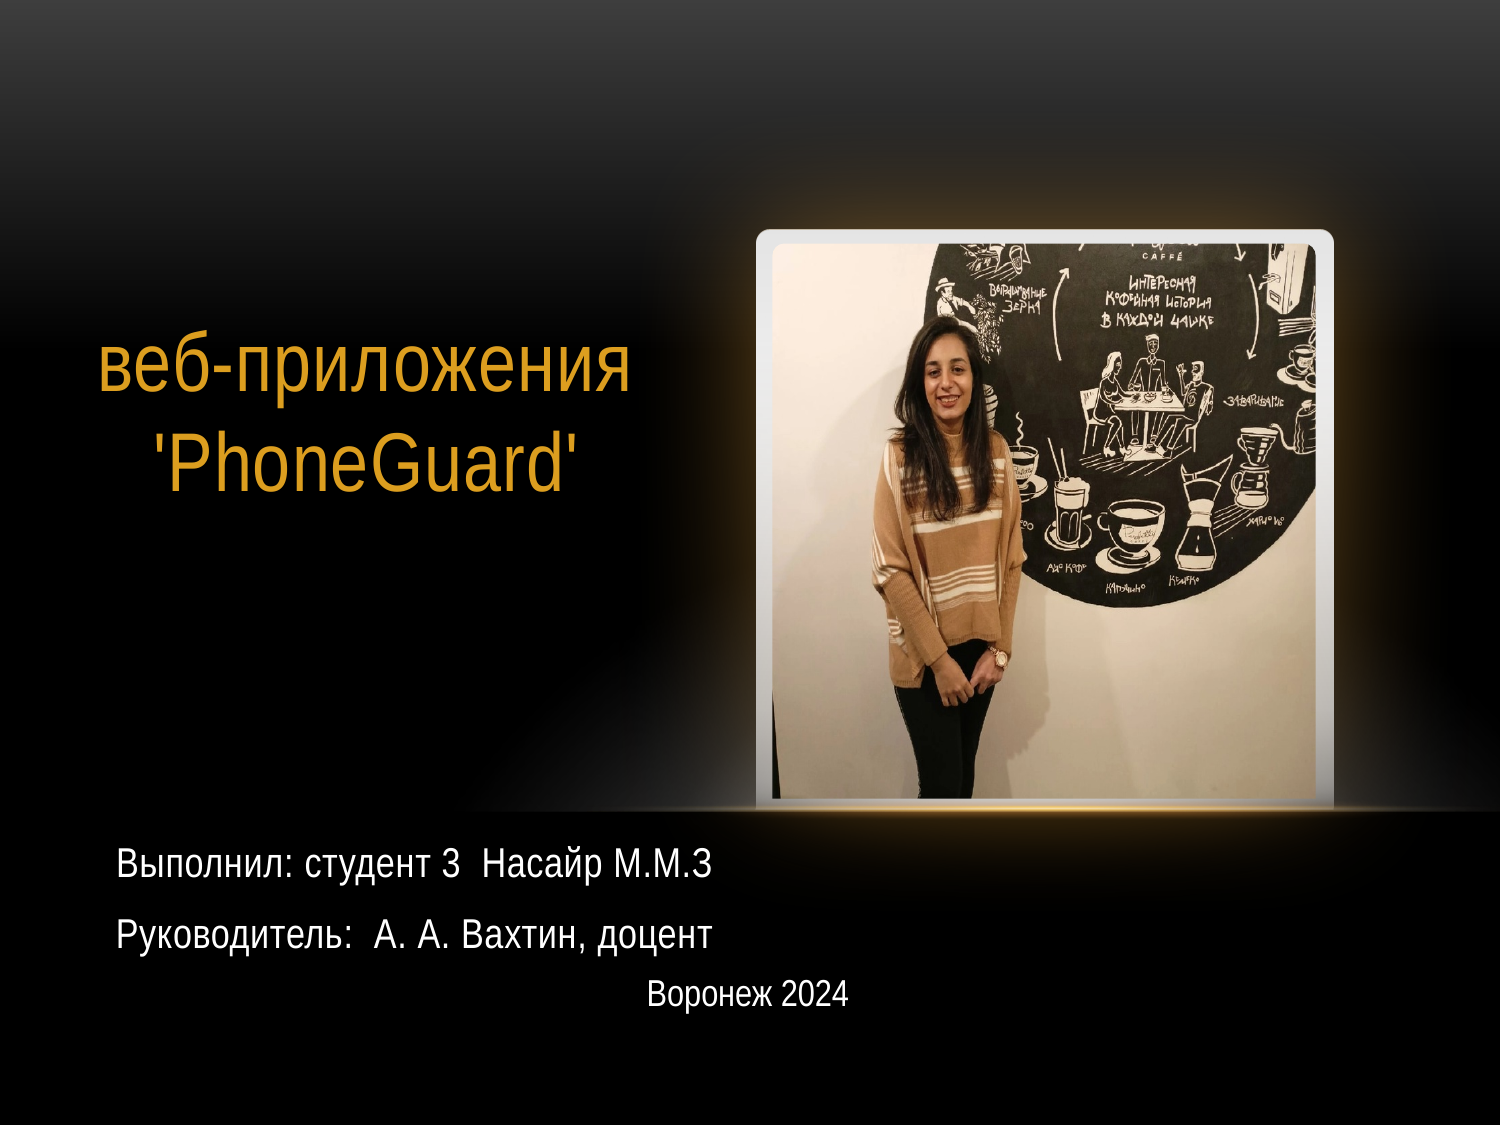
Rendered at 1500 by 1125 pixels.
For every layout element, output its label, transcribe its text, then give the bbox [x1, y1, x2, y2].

title веб-приложения 'PhoneGuard' [17, 267, 715, 516]
text_box Воронеж 2024 [631, 961, 913, 1022]
picture [0, 0, 1500, 1125]
list Выполнил: студент 3 Насайр М.М.З Руководитель: А. А. Вахтин, доцент [4, 834, 729, 983]
